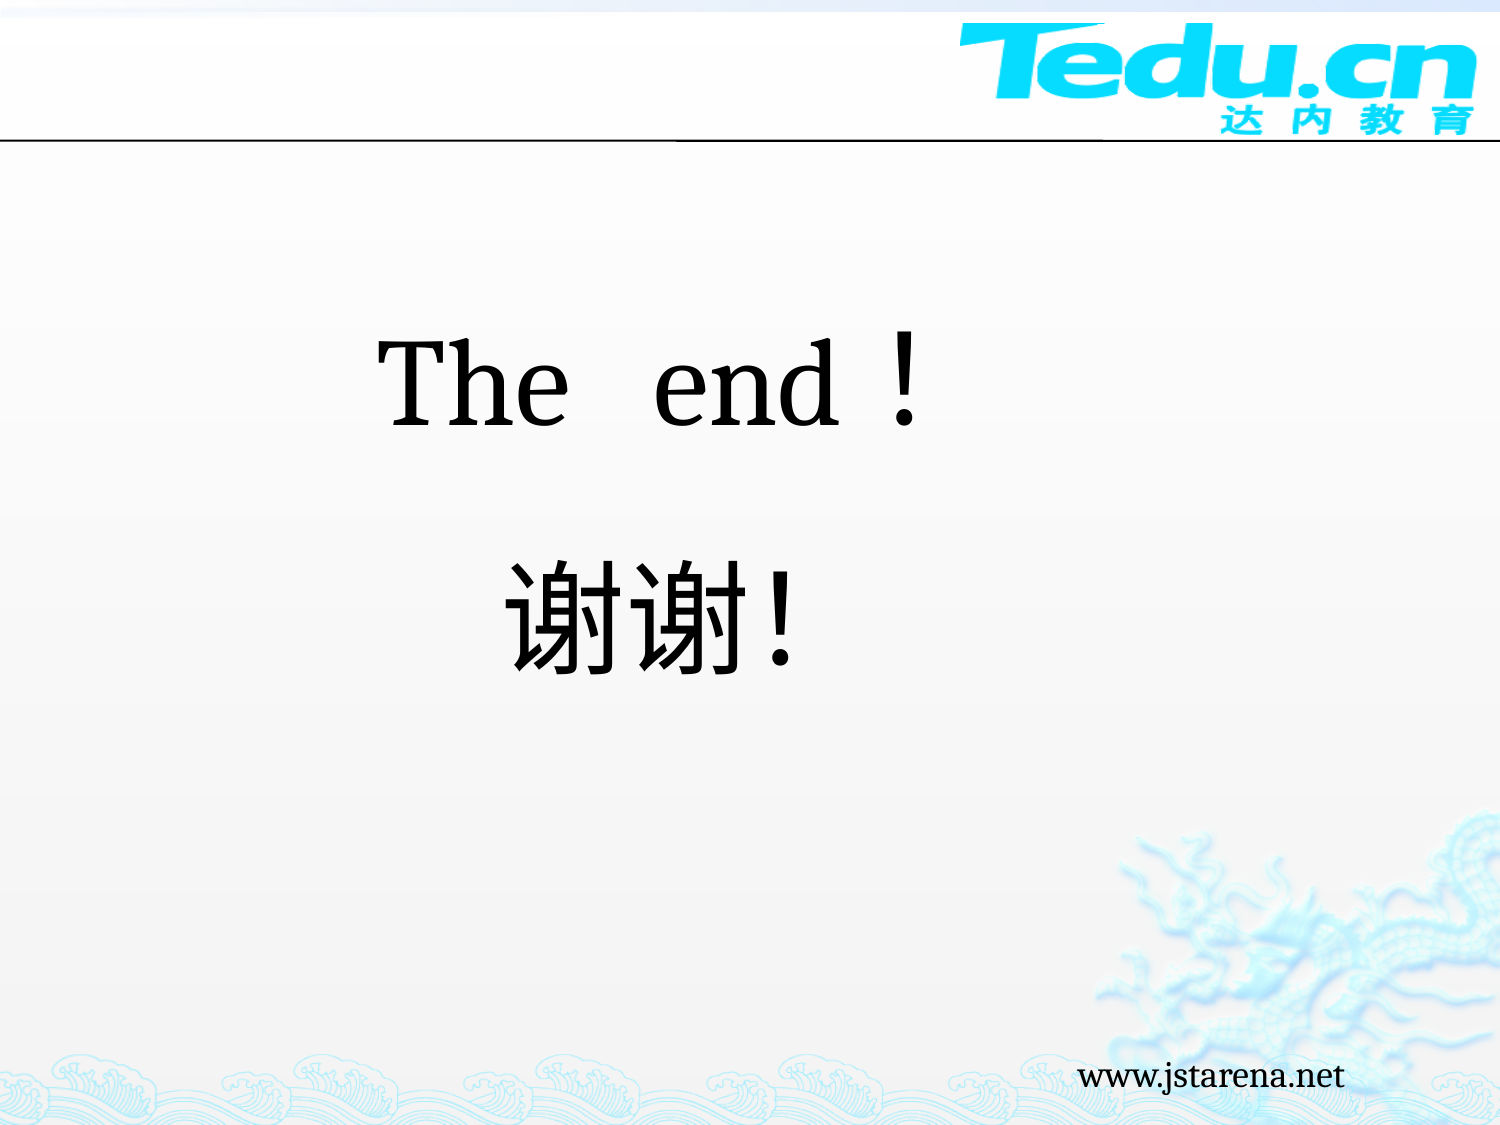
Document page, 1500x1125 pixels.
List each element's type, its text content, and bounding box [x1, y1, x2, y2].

text_box www.jstarena.net [1063, 1042, 1361, 1103]
text_box The end！ 谢谢！ [361, 292, 1014, 698]
picture [960, 22, 1479, 137]
